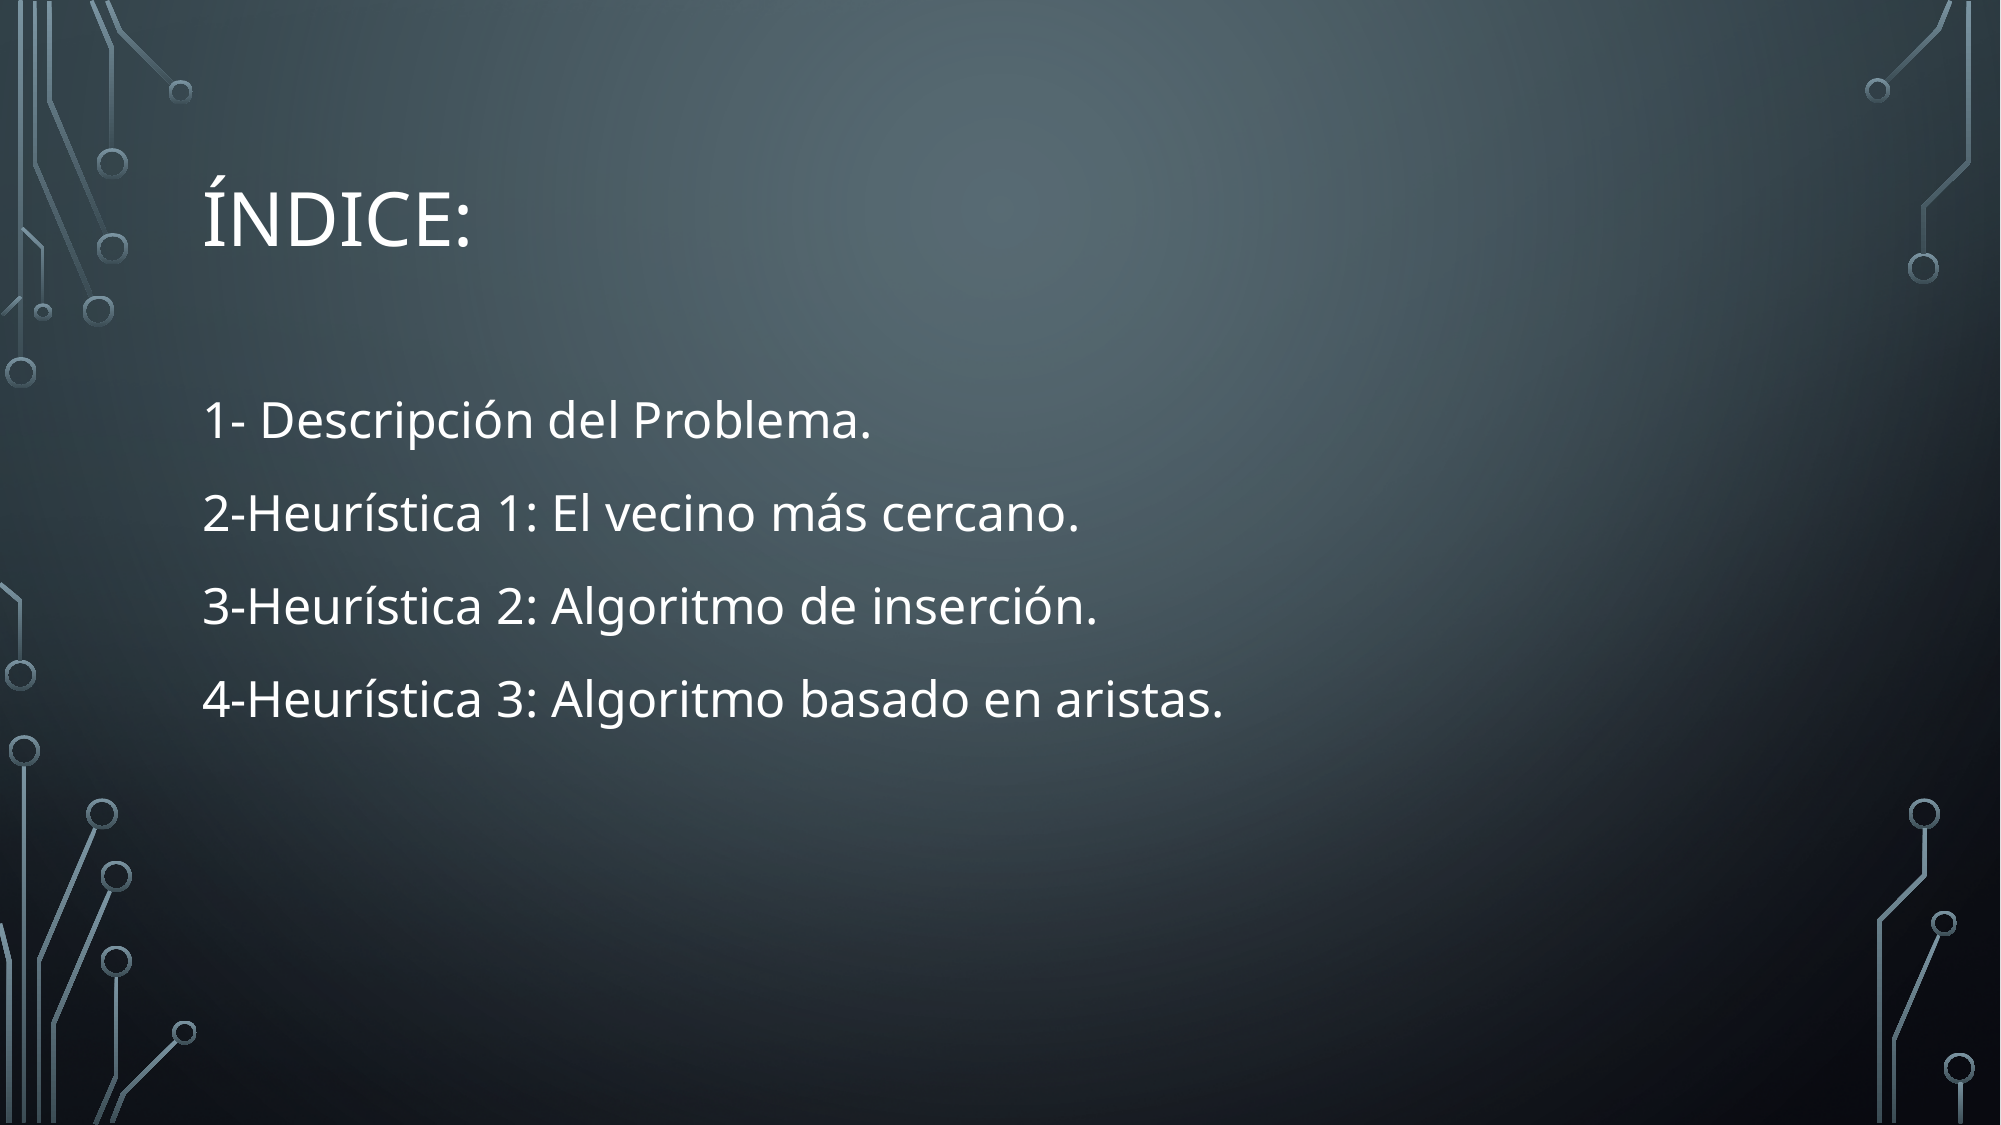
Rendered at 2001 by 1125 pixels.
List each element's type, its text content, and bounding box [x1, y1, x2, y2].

title íNDICE: [187, 101, 1813, 344]
list 1- Descripción del Problema. 2-Heurística 1: El vecino más cercano. 3-Heurística 2: Algoritmo de inserción. 4-Heurística 3: Algoritmo basado en aristas. [187, 369, 1813, 950]
